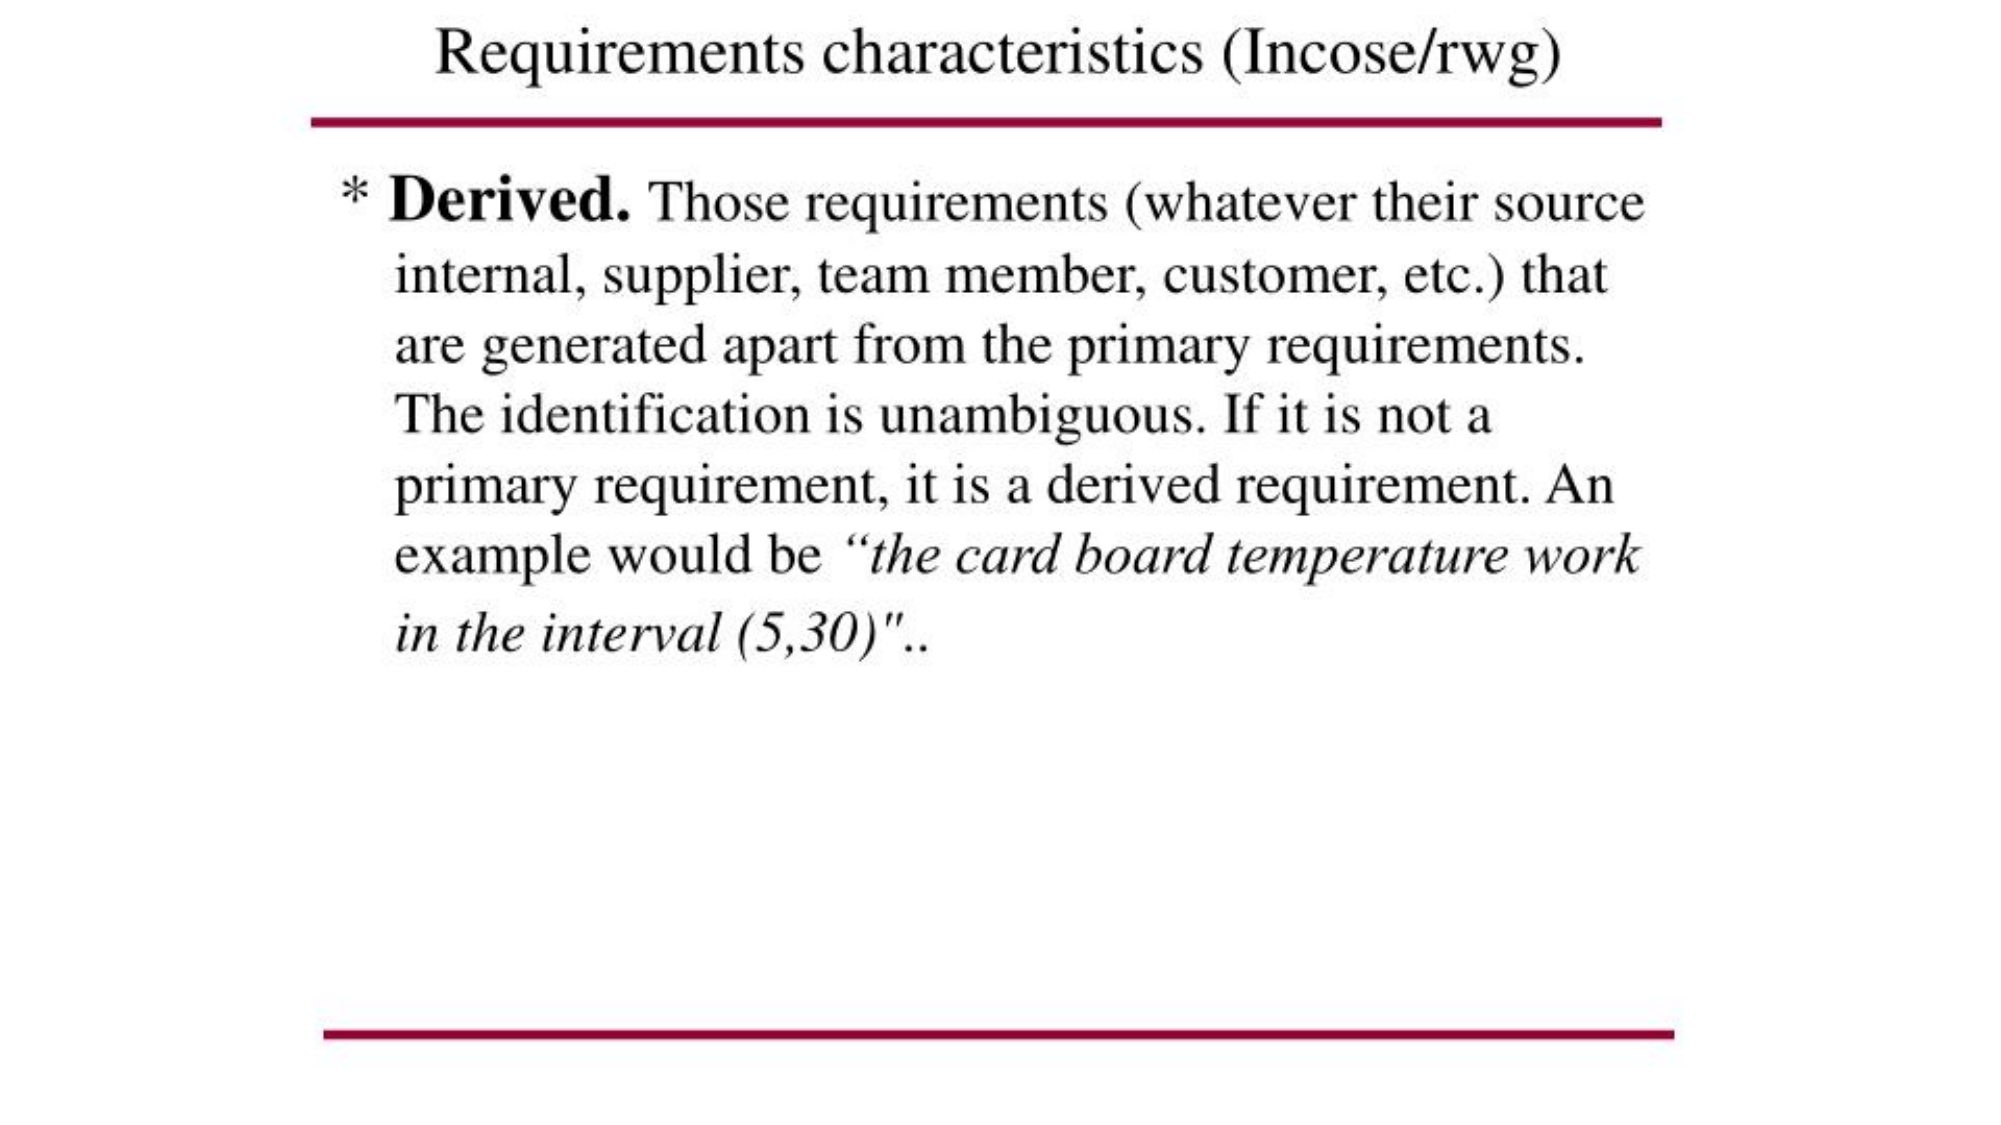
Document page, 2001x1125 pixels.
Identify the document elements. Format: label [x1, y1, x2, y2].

picture [249, 0, 1750, 1125]
